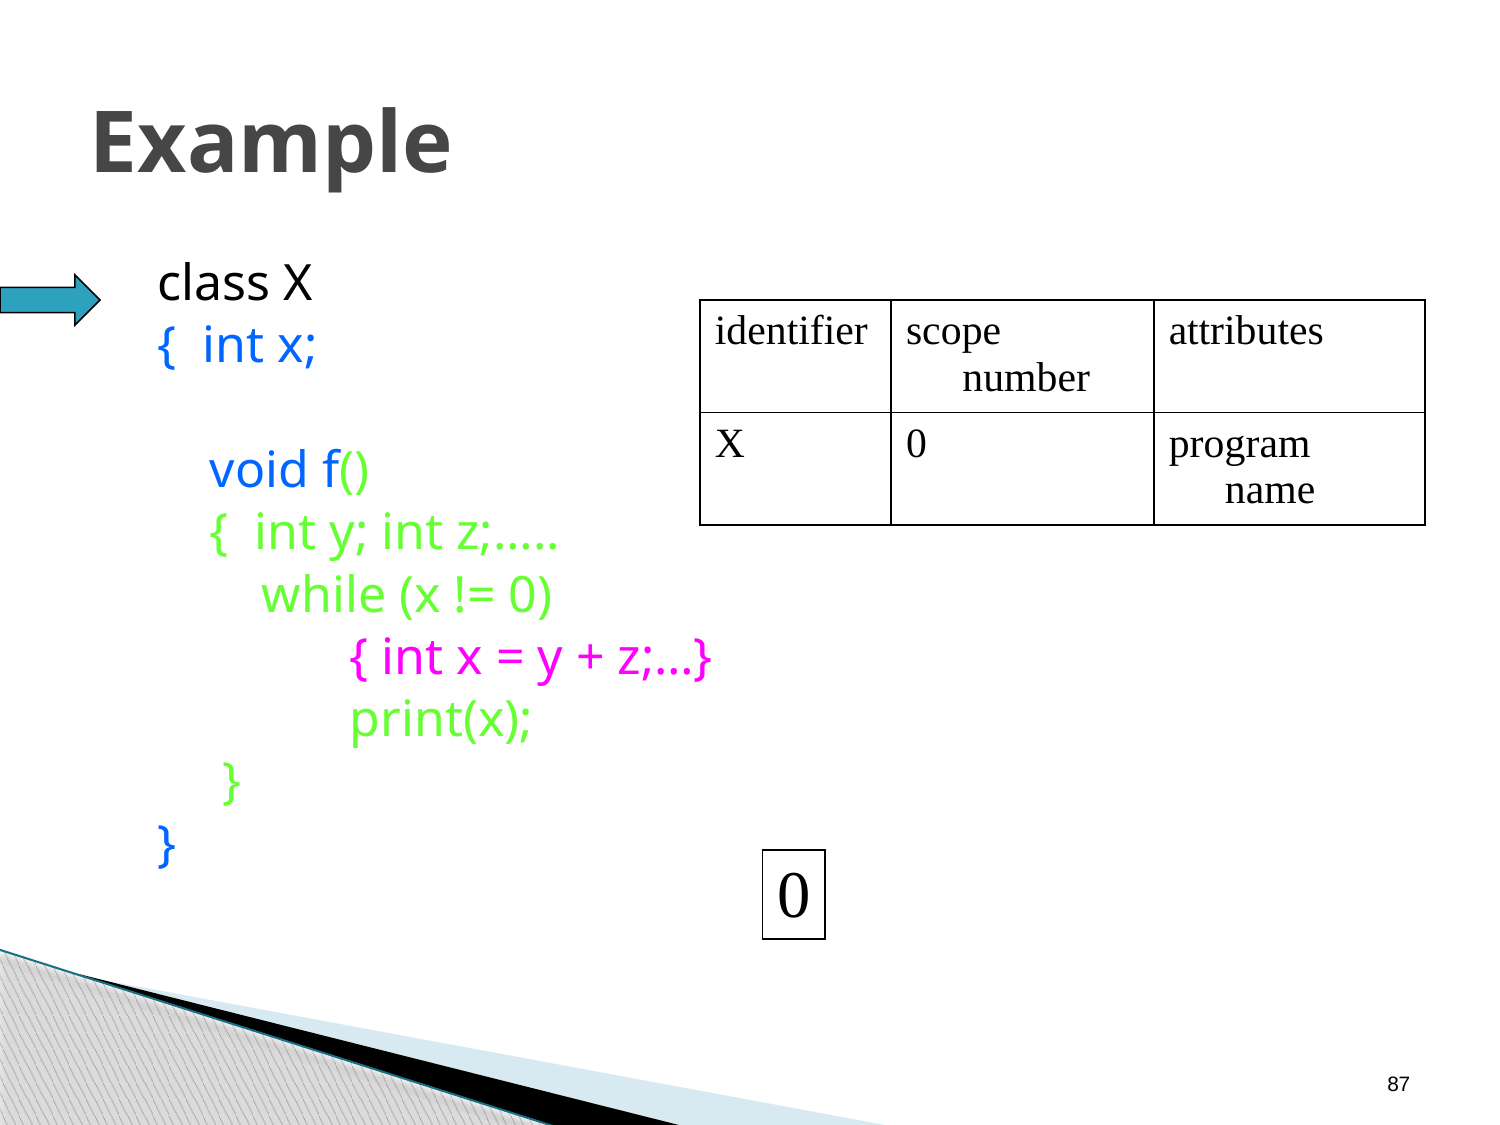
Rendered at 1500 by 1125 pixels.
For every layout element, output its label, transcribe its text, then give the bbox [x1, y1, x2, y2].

list class X { int x; void f() { int y; int z;….. while (x != 0) { int x = y + z;…} print(x); } } [125, 249, 788, 384]
table_cell X [701, 413, 890, 524]
slide_number 87 [1074, 1024, 1425, 1103]
list class X { int x; void f() { int y; int z;….. while (x != 0) { int x = y + z;…} print(x); } } [125, 385, 788, 993]
table_header attributes [1155, 301, 1424, 412]
table_cell 0 [892, 413, 1153, 524]
table_header identifier [701, 301, 890, 412]
table_cell program name [1155, 413, 1424, 524]
table_header 0 [763, 851, 824, 938]
text_box [0, 275, 100, 326]
table_header scope number [892, 301, 1153, 412]
title Example [75, 45, 1425, 233]
